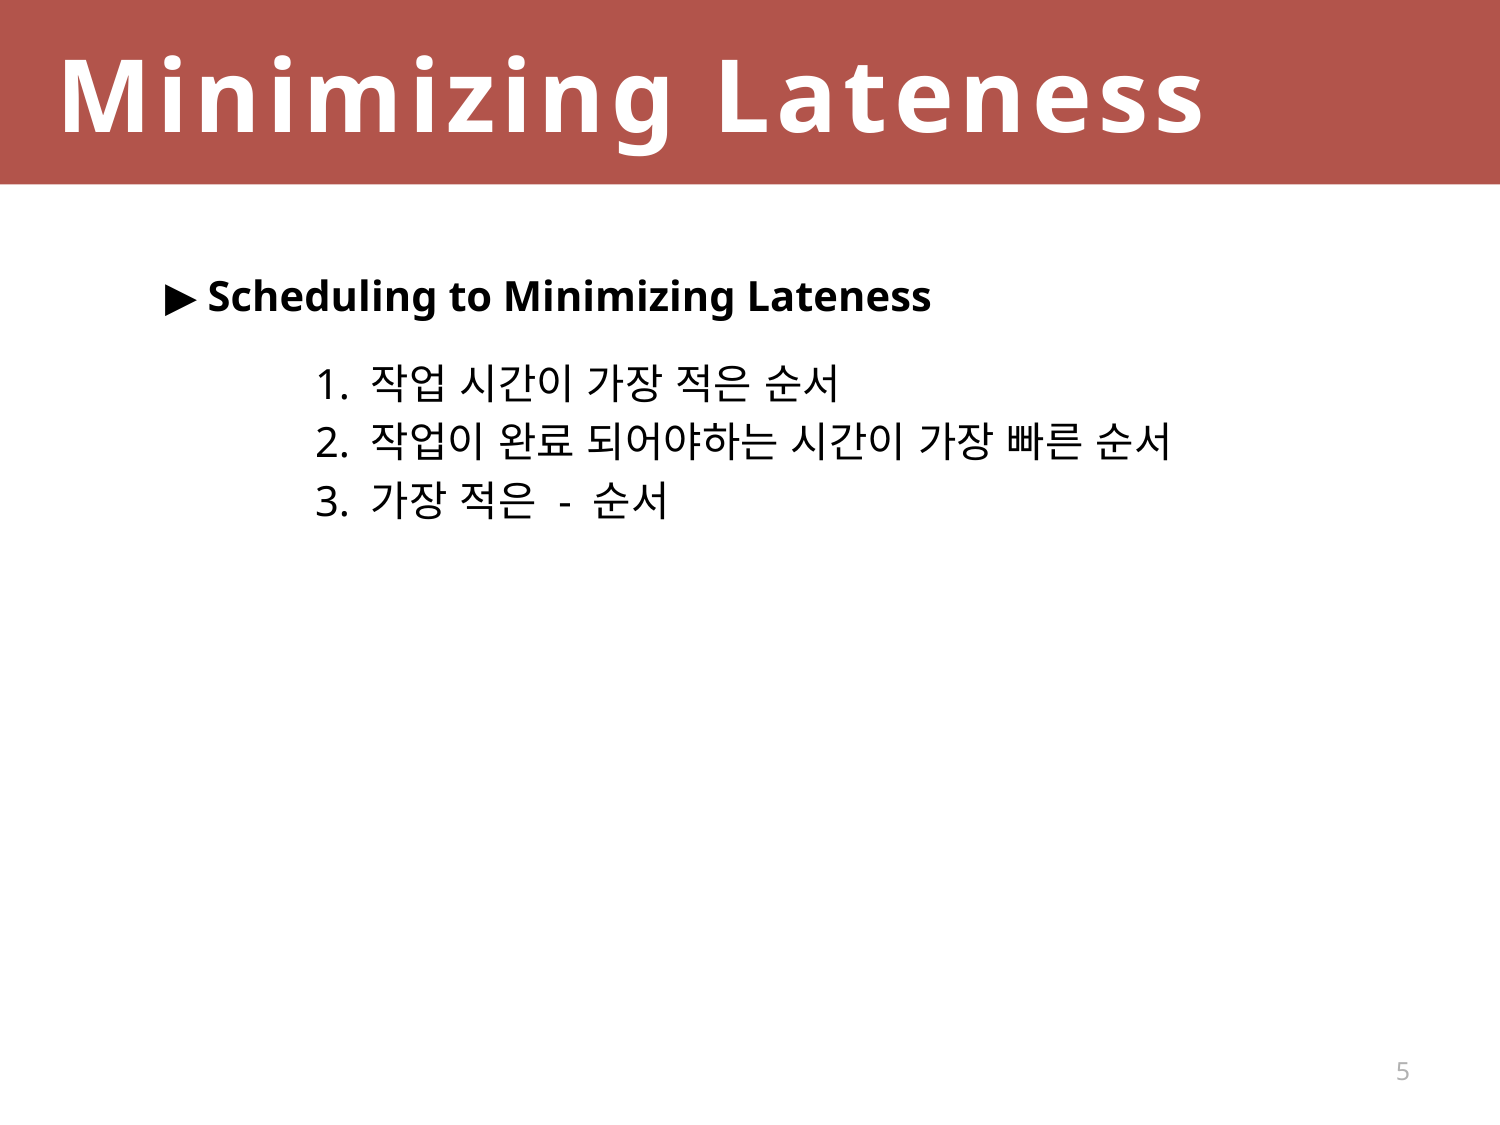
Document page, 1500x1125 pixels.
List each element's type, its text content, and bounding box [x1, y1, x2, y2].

slide_number 5 [1074, 1042, 1425, 1103]
text_box Minimizing Lateness [41, 0, 1459, 185]
